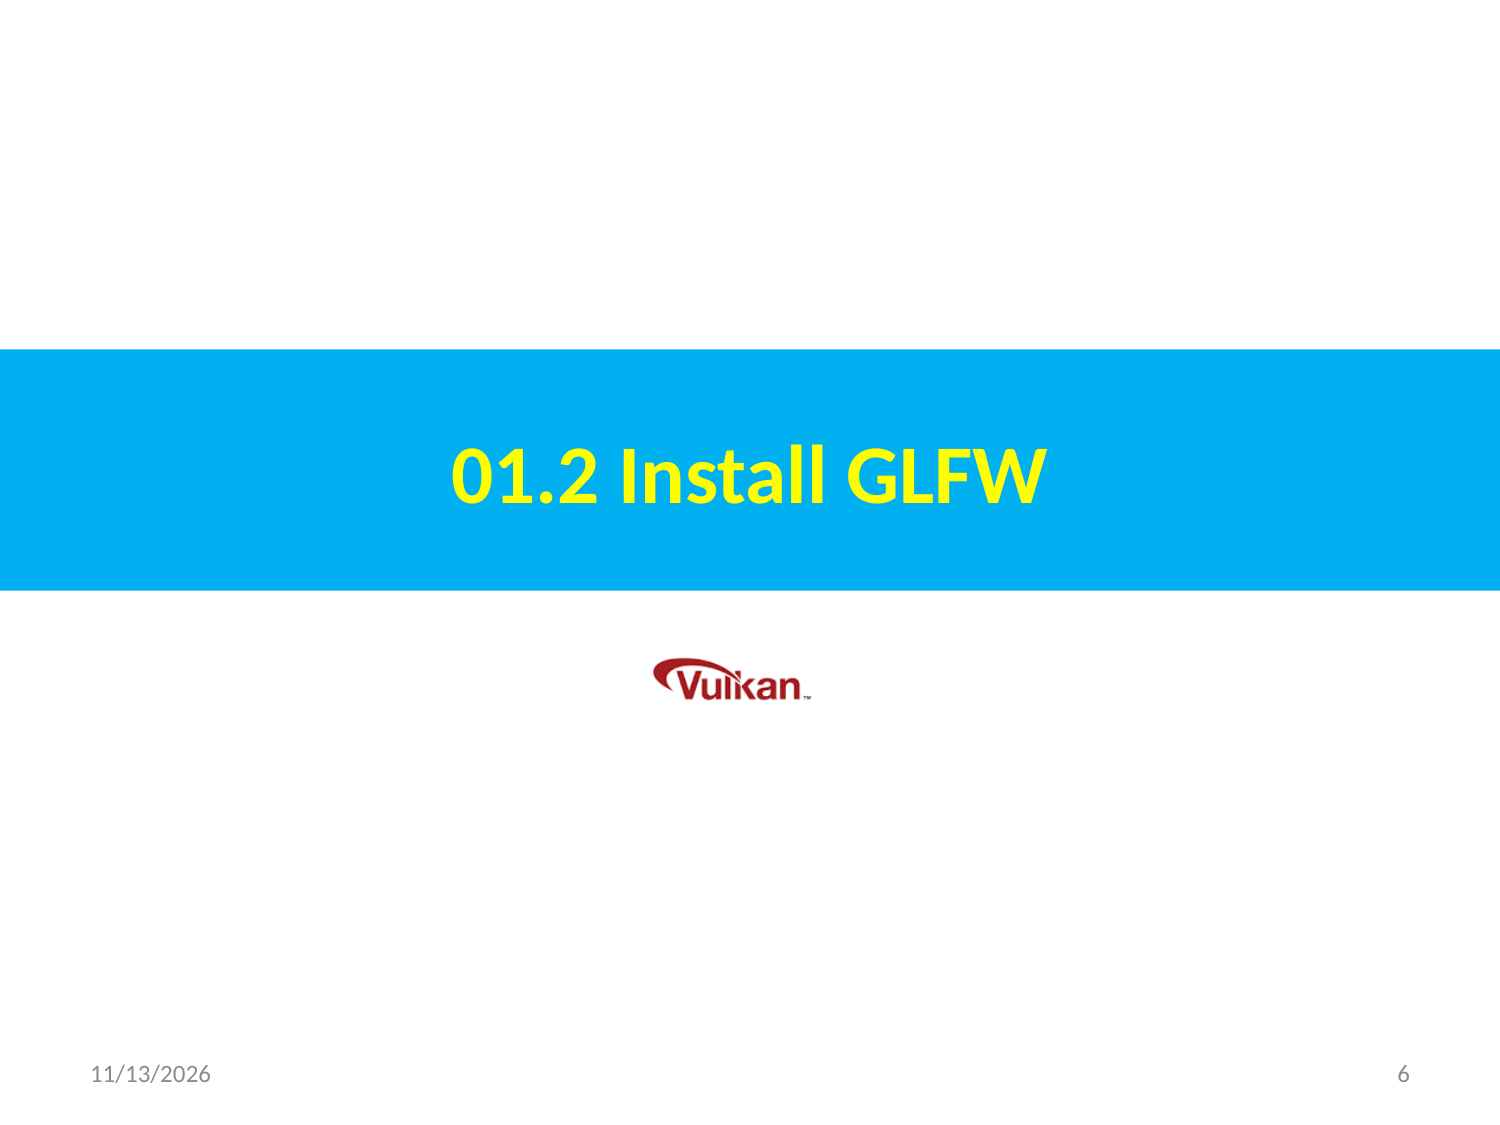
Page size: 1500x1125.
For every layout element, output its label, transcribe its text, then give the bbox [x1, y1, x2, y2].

slide_number 6 [1074, 1042, 1425, 1103]
picture [626, 600, 837, 759]
title 01.2 Install GLFW [0, 349, 1500, 591]
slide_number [75, 1042, 425, 1103]
